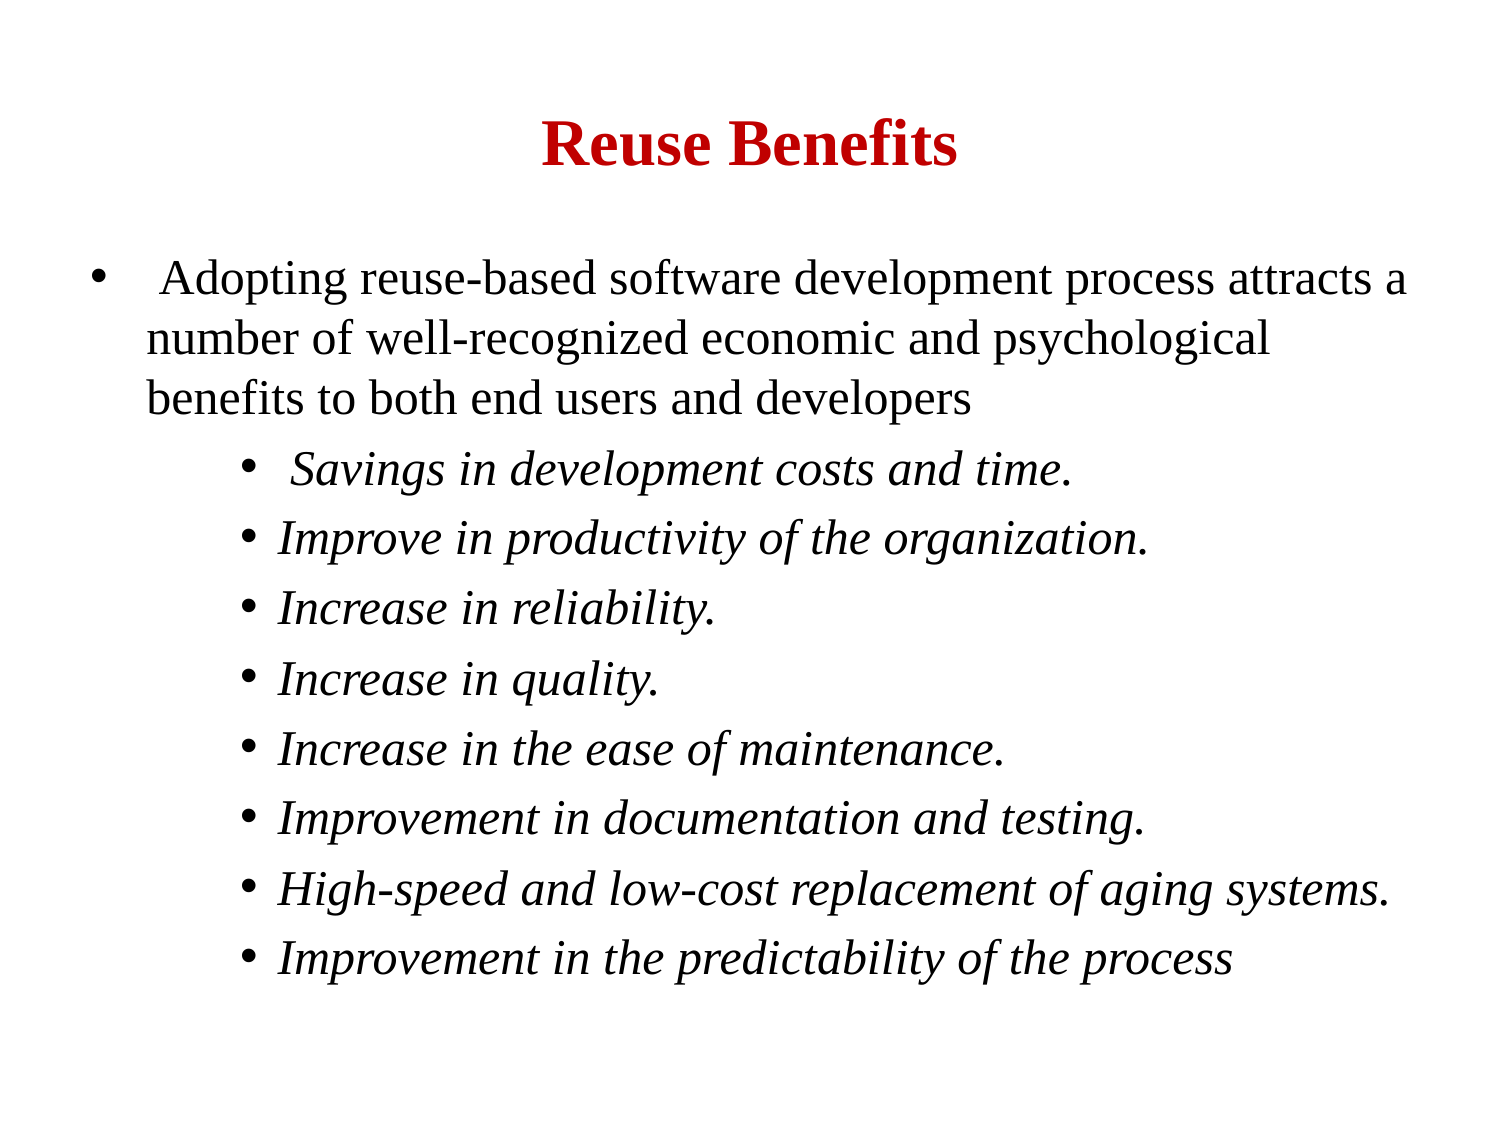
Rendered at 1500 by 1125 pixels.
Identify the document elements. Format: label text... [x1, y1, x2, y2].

list Adopting reuse-based software development process attracts a number of well-recognized economic and psychological benefits to both end users and developers Savings in development costs and time. Improve in productivity of the organization. Increase in reliability. Increase in quality. Increase in the ease of maintenance. Improvement in documentation and testing. High-speed and low-cost replacement of aging systems. Improvement in the predictability of the process [75, 237, 1425, 1050]
title Reuse Benefits [75, 45, 1425, 233]
